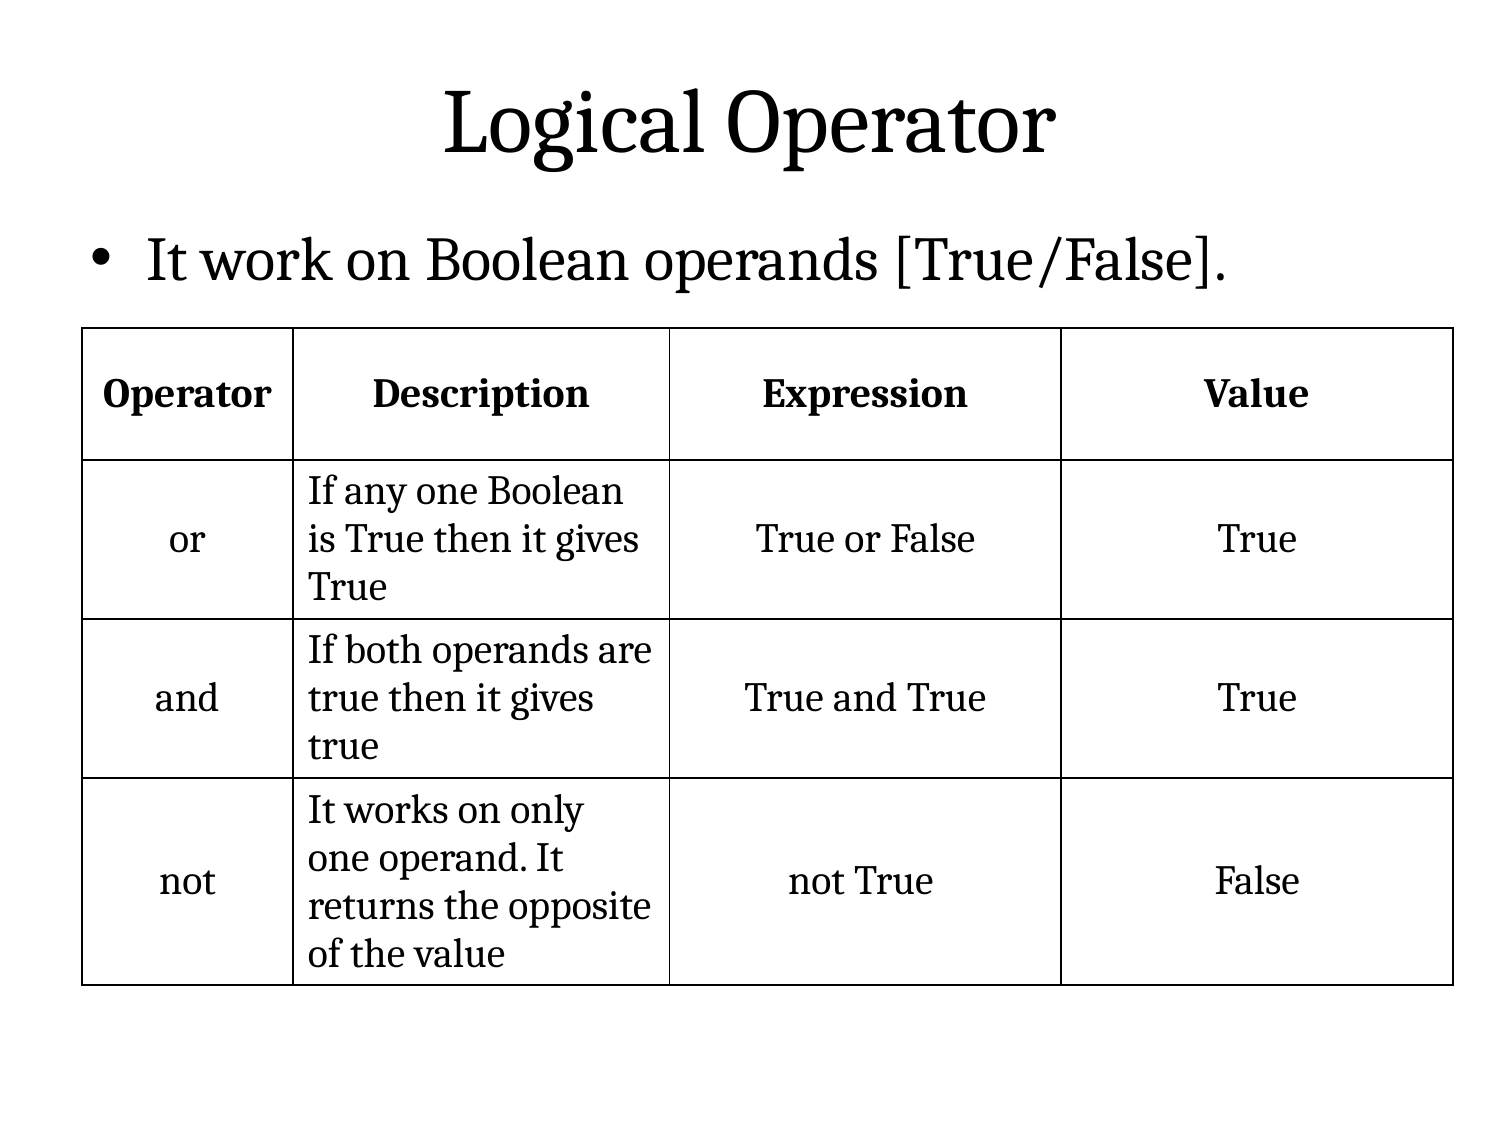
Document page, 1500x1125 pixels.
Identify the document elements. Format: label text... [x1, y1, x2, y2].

table_header Description [294, 329, 669, 459]
table_cell not [83, 779, 292, 984]
table_header Expression [670, 329, 1060, 459]
title Logical Operator [75, 45, 1425, 188]
table_cell It works on only one operand. It returns the opposite of the value [294, 779, 669, 984]
table_cell False [1062, 779, 1452, 984]
table_cell If both operands are true then it gives true [294, 620, 669, 777]
table_cell not True [670, 779, 1060, 984]
table_cell and [83, 620, 292, 777]
table_cell or [83, 461, 292, 618]
table_cell True [1062, 620, 1452, 777]
table_header Operator [83, 329, 292, 459]
table_header Value [1062, 329, 1452, 459]
table_cell True and True [670, 620, 1060, 777]
table_cell If any one Boolean is True then it gives True [294, 461, 669, 618]
table_cell True or False [670, 461, 1060, 618]
table_cell True [1062, 461, 1452, 618]
list It work on Boolean operands [True/False]. [75, 210, 1418, 382]
